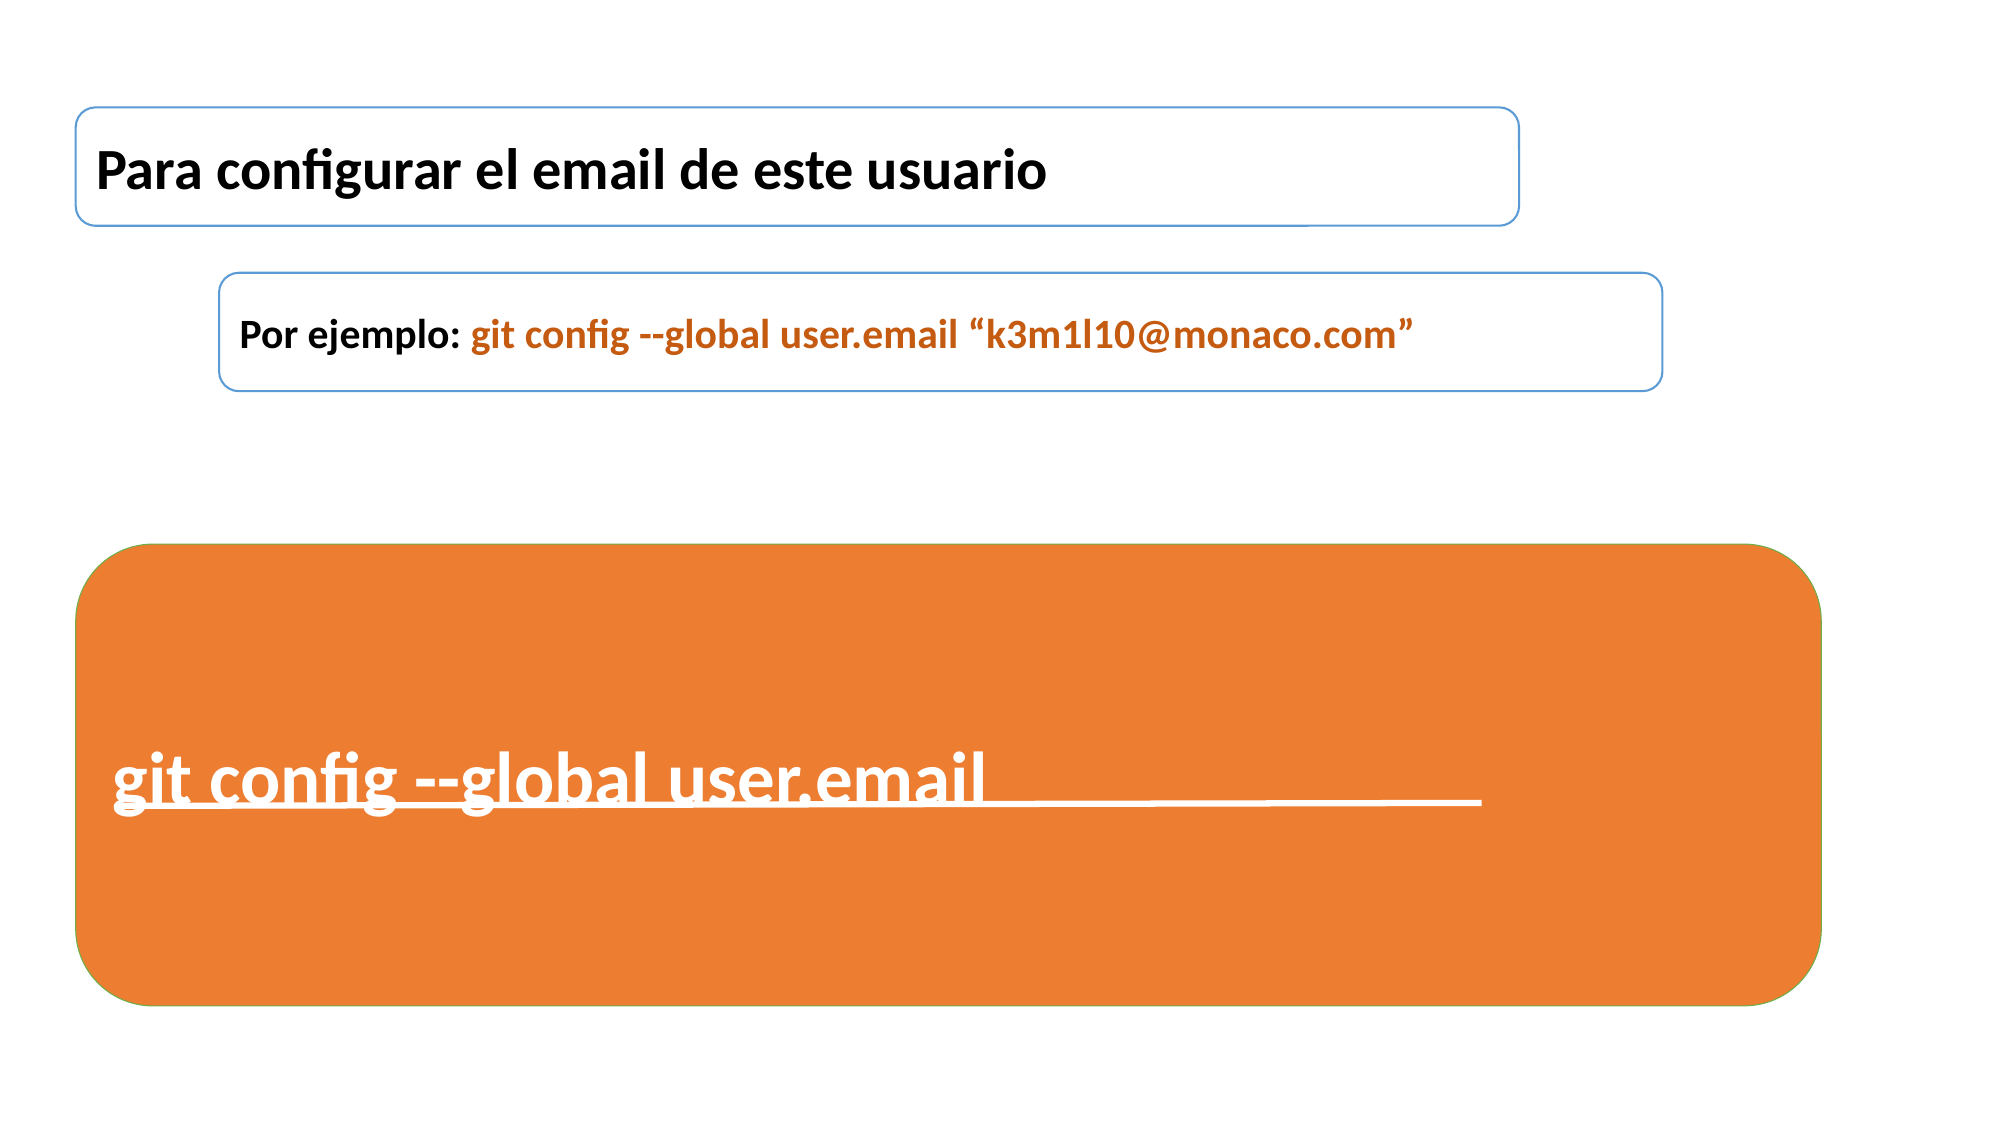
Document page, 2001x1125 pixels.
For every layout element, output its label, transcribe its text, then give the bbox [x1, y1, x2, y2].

text_box Por ejemplo: git config --global user.email “k3m1l10@monaco.com” [218, 271, 1664, 393]
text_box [117, 802, 1482, 806]
text_box Para configurar el email de este usuario [74, 106, 1521, 227]
text_box git config --global user.email [75, 543, 1822, 1007]
